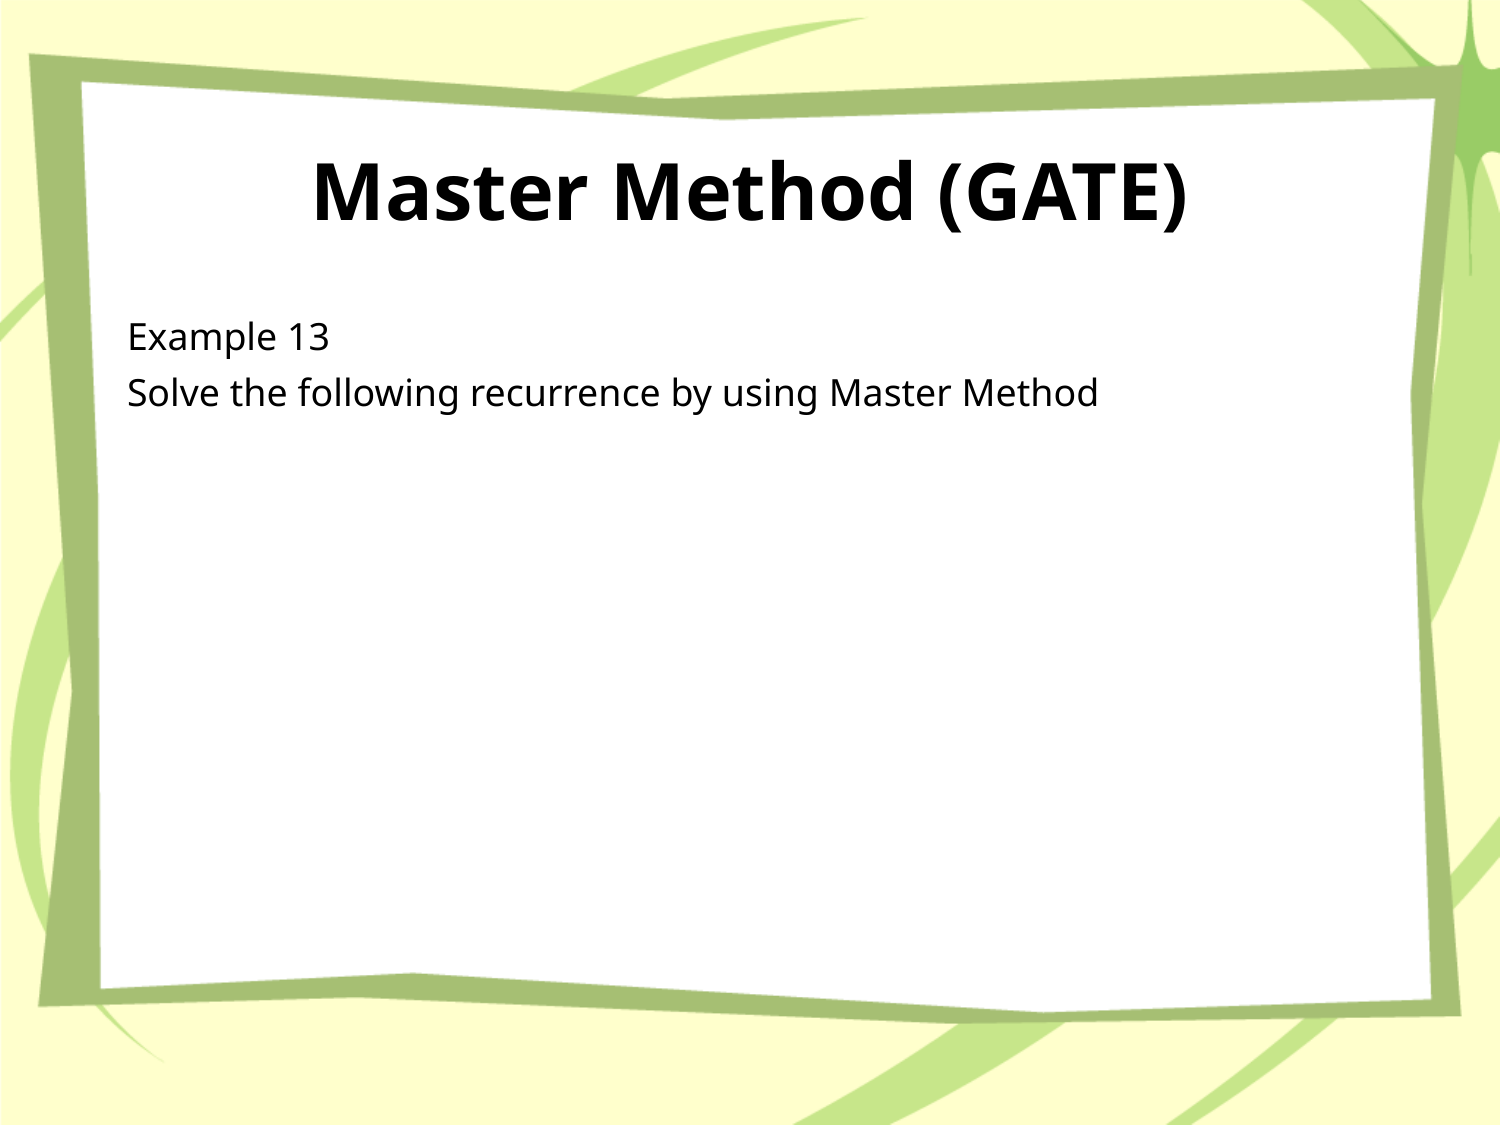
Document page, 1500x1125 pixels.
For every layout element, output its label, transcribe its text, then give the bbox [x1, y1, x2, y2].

picture [0, 0, 1500, 1125]
title Master Method (GATE) [75, 95, 1425, 283]
